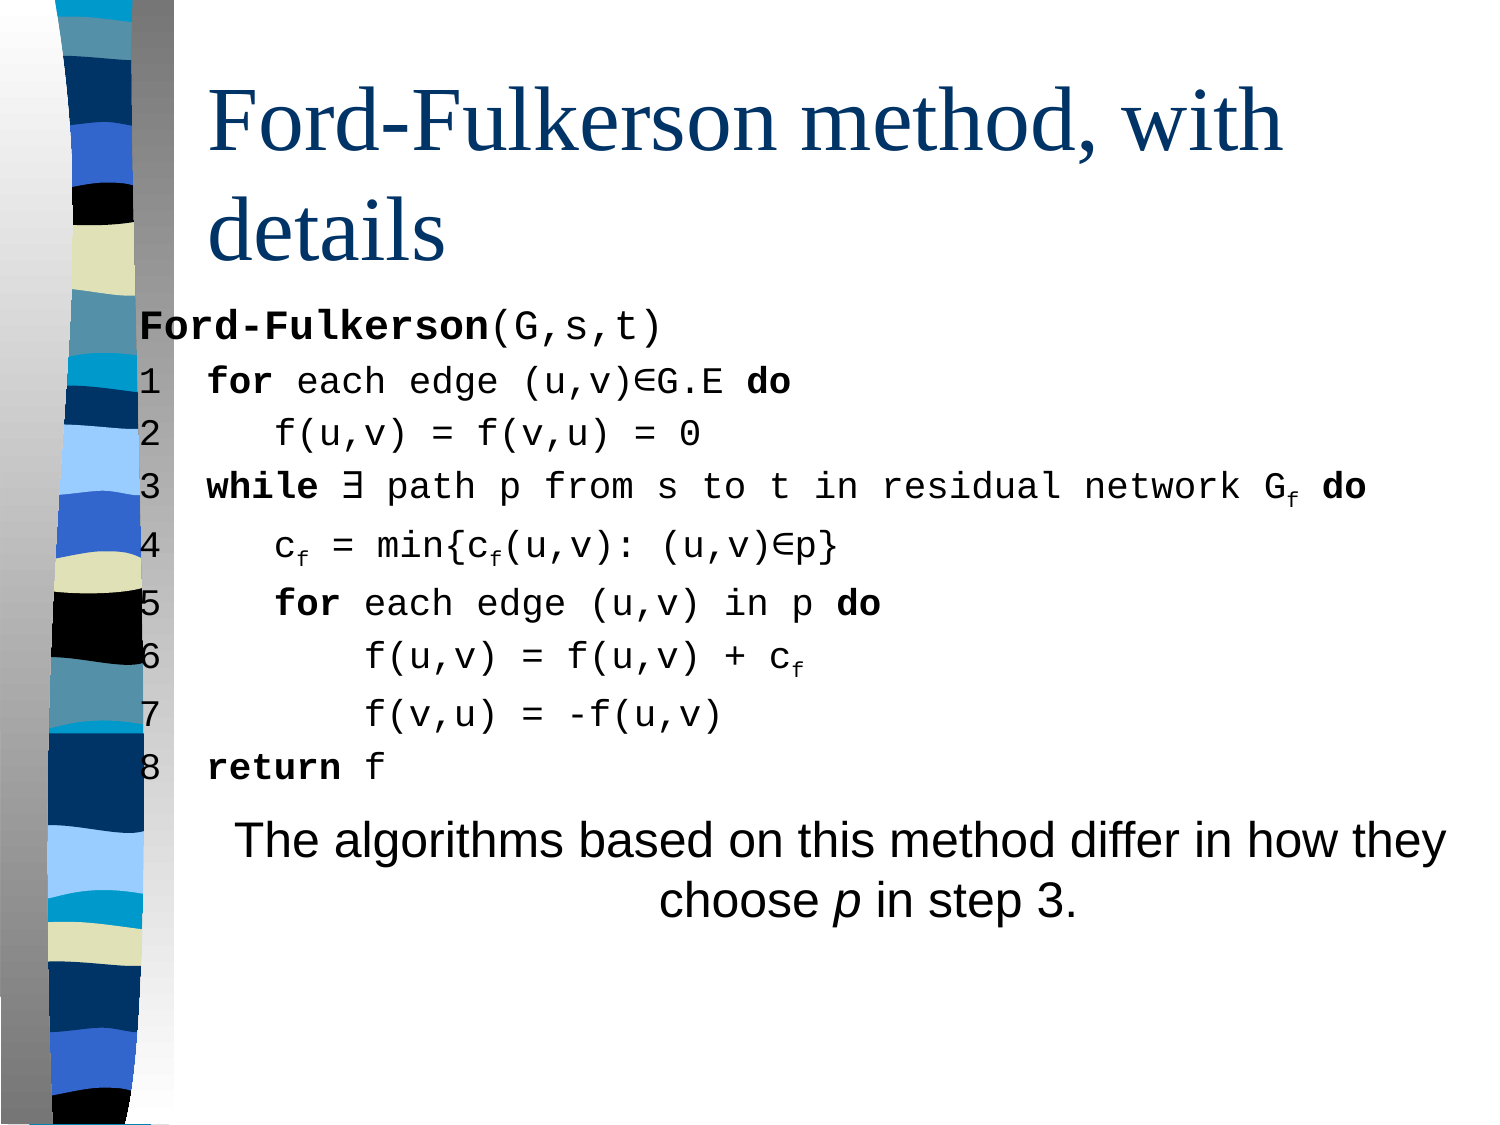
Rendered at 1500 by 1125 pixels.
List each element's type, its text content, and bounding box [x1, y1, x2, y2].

text_box Ford-Fulkerson(G,s,t) 1 for each edge (u,v)∈G.E do 2 f(u,v) = f(v,u) = 0 3 while ∃ path p from s to t in residual network Gf do 4 cf = min{cf(u,v): (u,v)∈p} 5 for each edge (u,v) in p do 6 f(u,v) = f(u,v) + cf 7 f(v,u) = -f(u,v) 8 return f [123, 290, 1387, 804]
title Ford-Fulkerson method, with details [192, 75, 1468, 263]
text_box The algorithms based on this method differ in how they choose p in step 3. [206, 799, 1475, 950]
